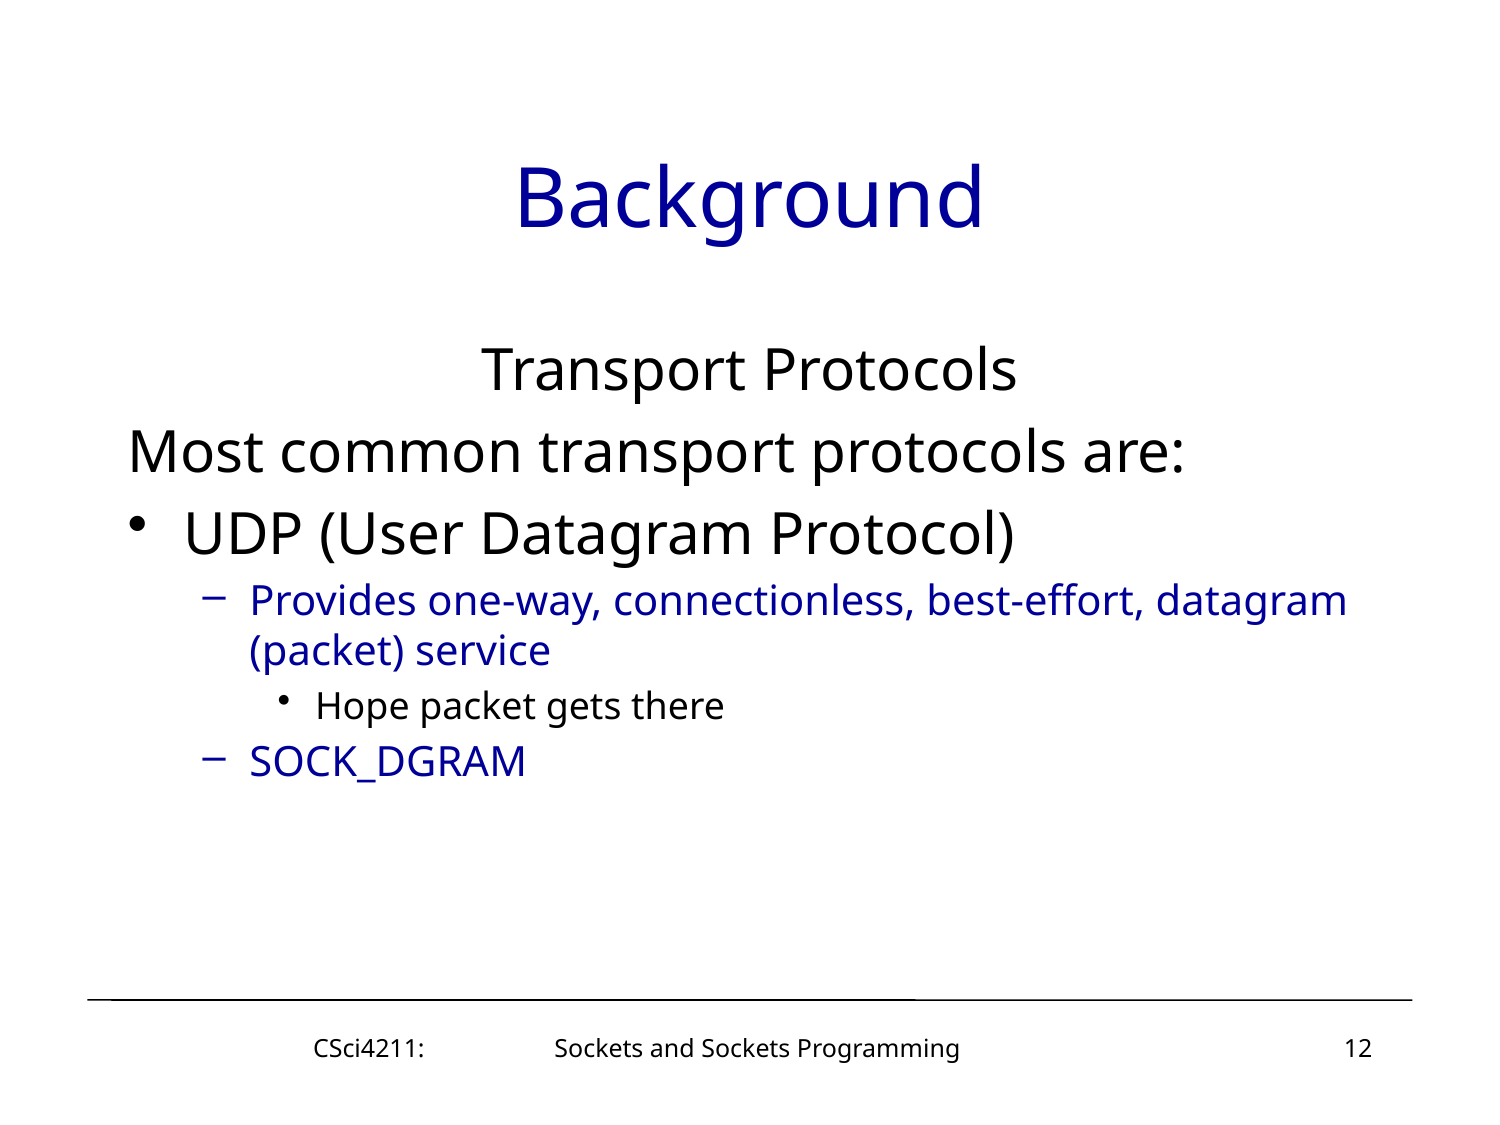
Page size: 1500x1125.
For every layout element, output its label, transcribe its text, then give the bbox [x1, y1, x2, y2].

title Background [112, 99, 1388, 288]
footer CSci4211: Sockets and Sockets Programming [287, 1025, 988, 1100]
list Transport Protocols Most common transport protocols are: UDP (User Datagram Protocol) Provides one-way, connectionless, best-effort, datagram (packet) service Hope packet gets there SOCK_DGRAM [112, 324, 1388, 1000]
slide_number 12 [1074, 1025, 1388, 1100]
